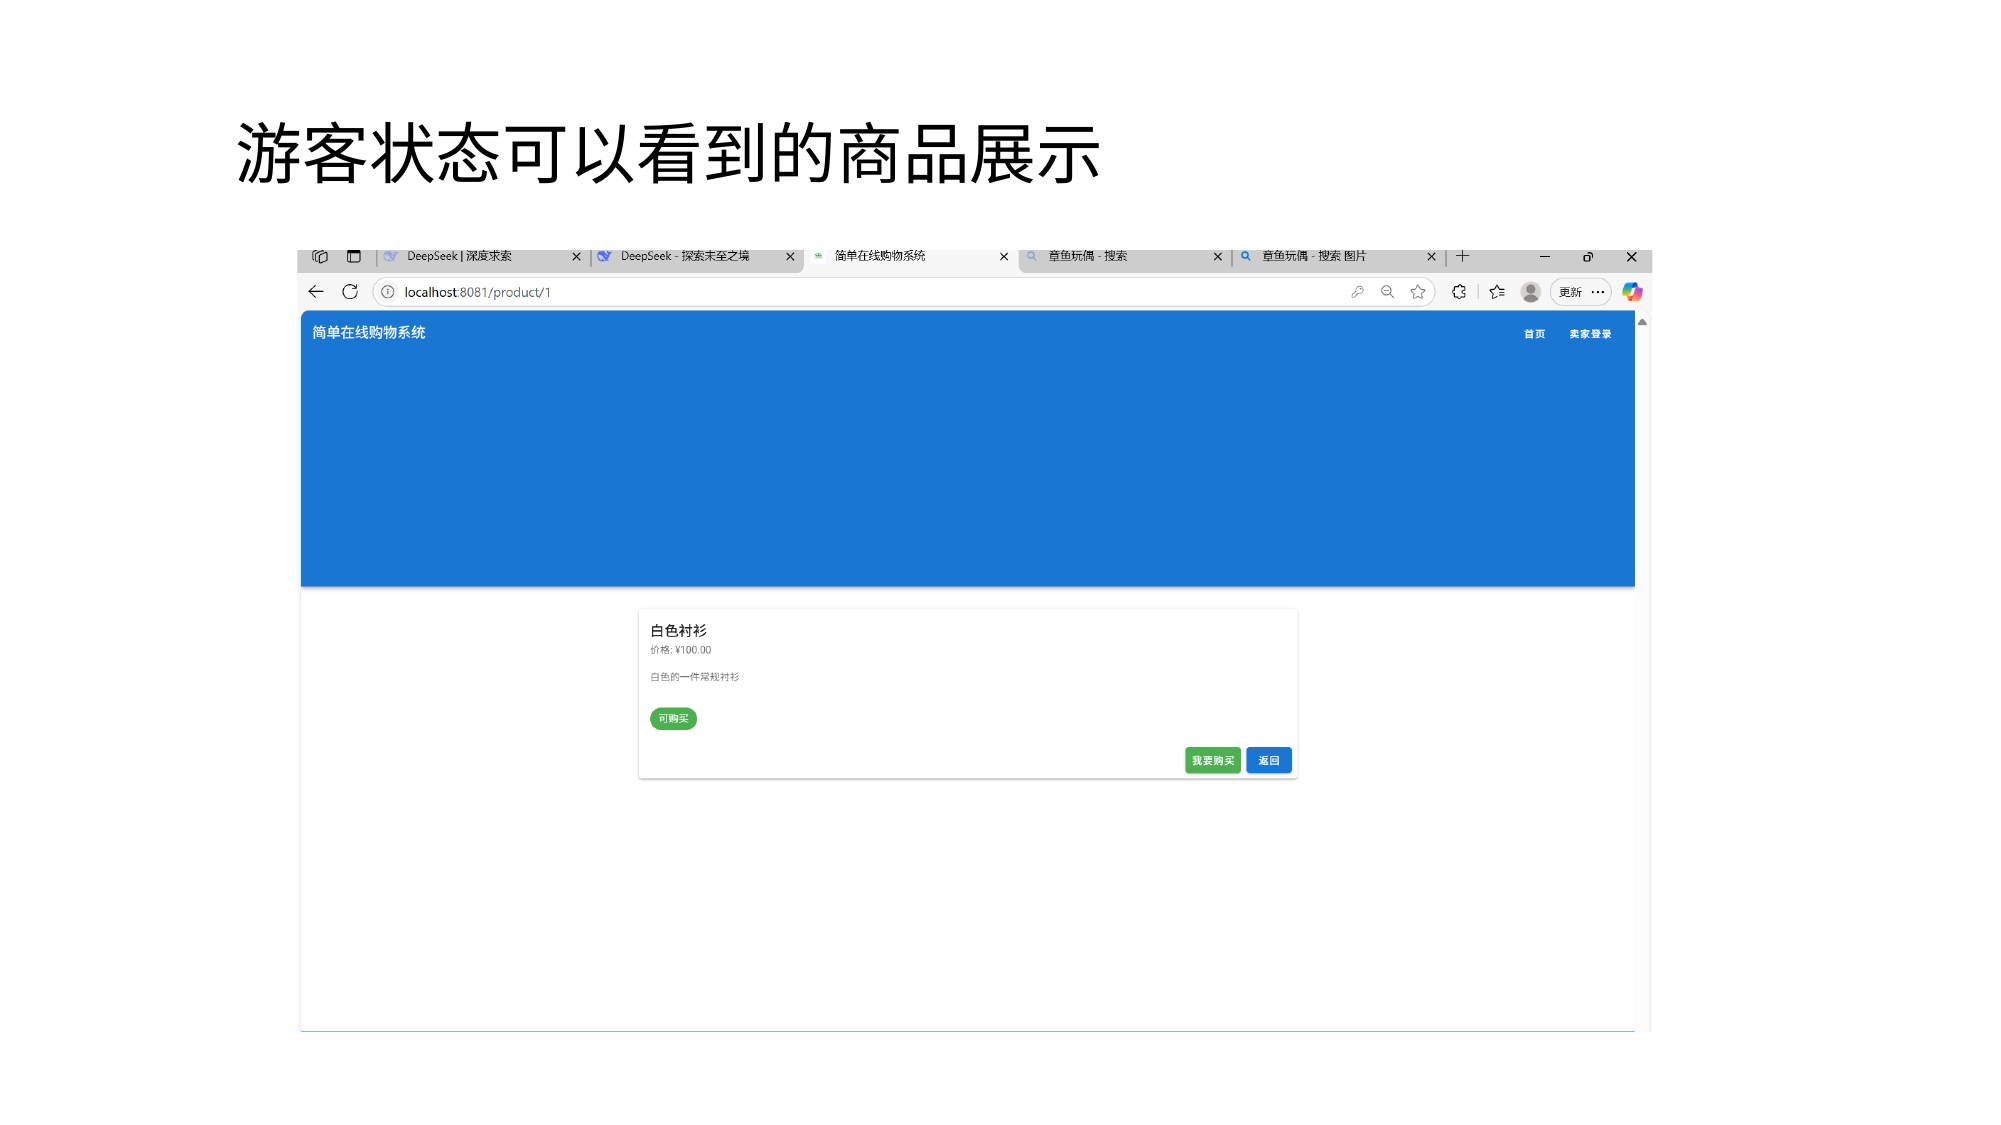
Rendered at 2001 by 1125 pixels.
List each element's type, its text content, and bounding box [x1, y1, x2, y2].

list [296, 250, 1653, 1033]
text_box 游客状态可以看到的商品展示 [221, 104, 1223, 199]
